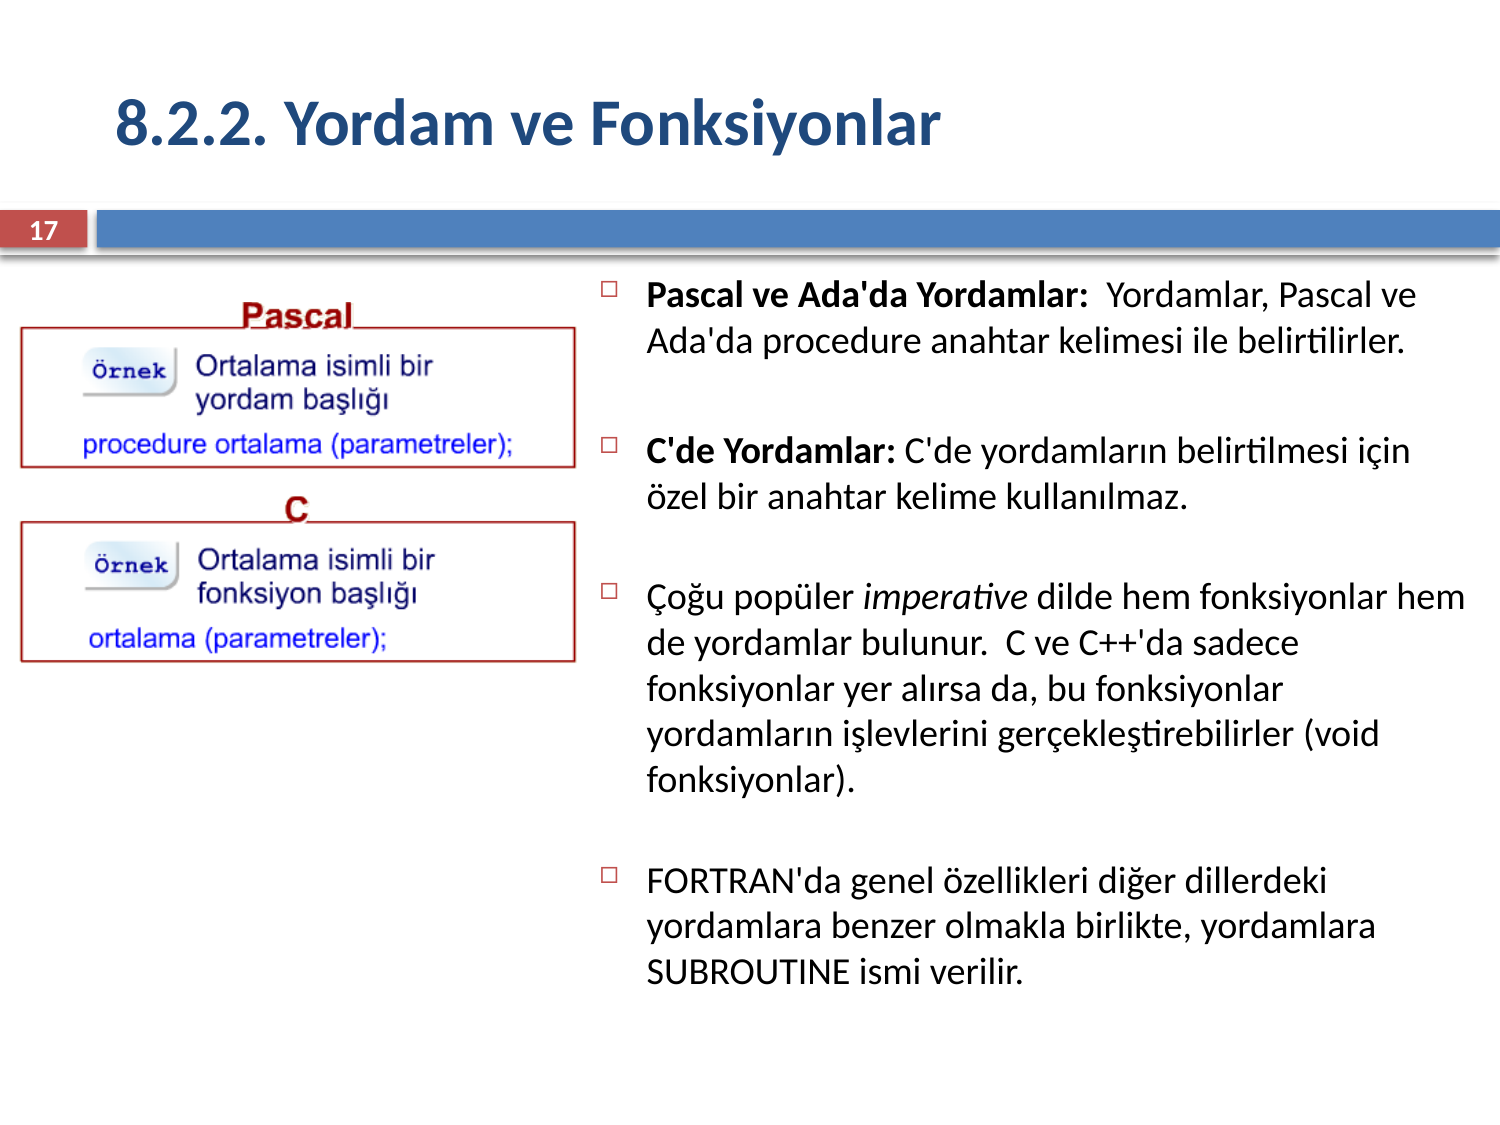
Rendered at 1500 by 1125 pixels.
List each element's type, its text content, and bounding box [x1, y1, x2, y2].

title 8.2.2. Yordam ve Fonksiyonlar [100, 37, 1438, 200]
list Pascal ve Ada'da Yordamlar: Yordamlar, Pascal ve Ada'da procedure anahtar kelimesi ile belirtilirler. C'de Yordamlar: C'de yordamların belirtilmesi için özel bir anahtar kelime kullanılmaz. Çoğu popüler imperative dilde hem fonksiyonlar hem de yordamlar bulunur. C ve C++'da sadece fonksiyonlar yer alırsa da, bu fonksiyonlar yordamların işlevlerini gerçekleştirebilirler (void fonksiyonlar). FORTRAN'da genel özellikleri diğer dillerdeki yordamlara benzer olmakla birlikte, yordamlara SUBROUTINE ismi verilir. [584, 262, 1483, 1000]
picture [17, 302, 585, 670]
slide_number 17 [0, 208, 88, 249]
